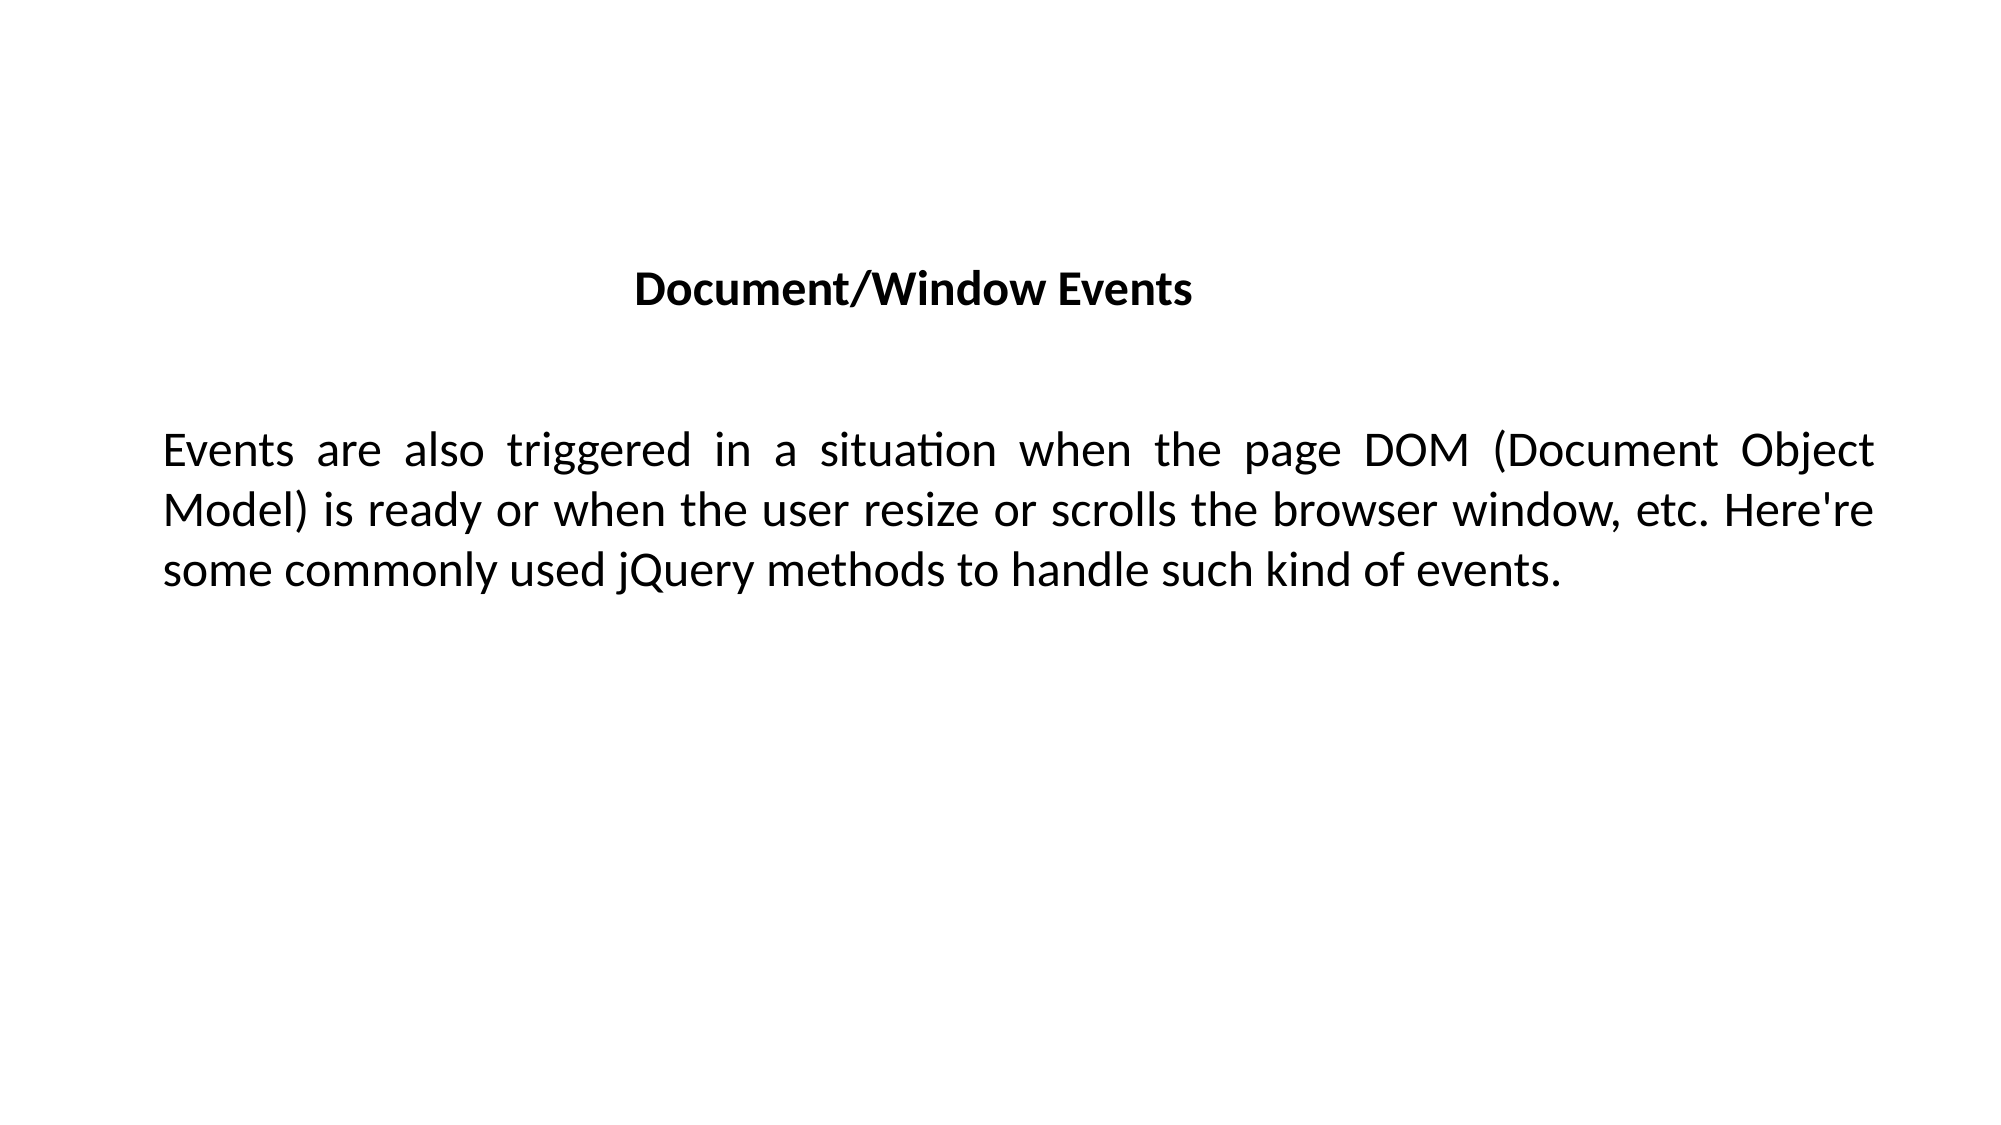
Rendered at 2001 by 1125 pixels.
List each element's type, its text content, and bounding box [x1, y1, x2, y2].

text_box Events are also triggered in a situation when the page DOM (Document Object Model) is ready or when the user resize or scrolls the browser window, etc. Here're some commonly used jQuery methods to handle such kind of events. [147, 409, 1891, 605]
text_box Document/Window Events [413, 248, 1414, 323]
